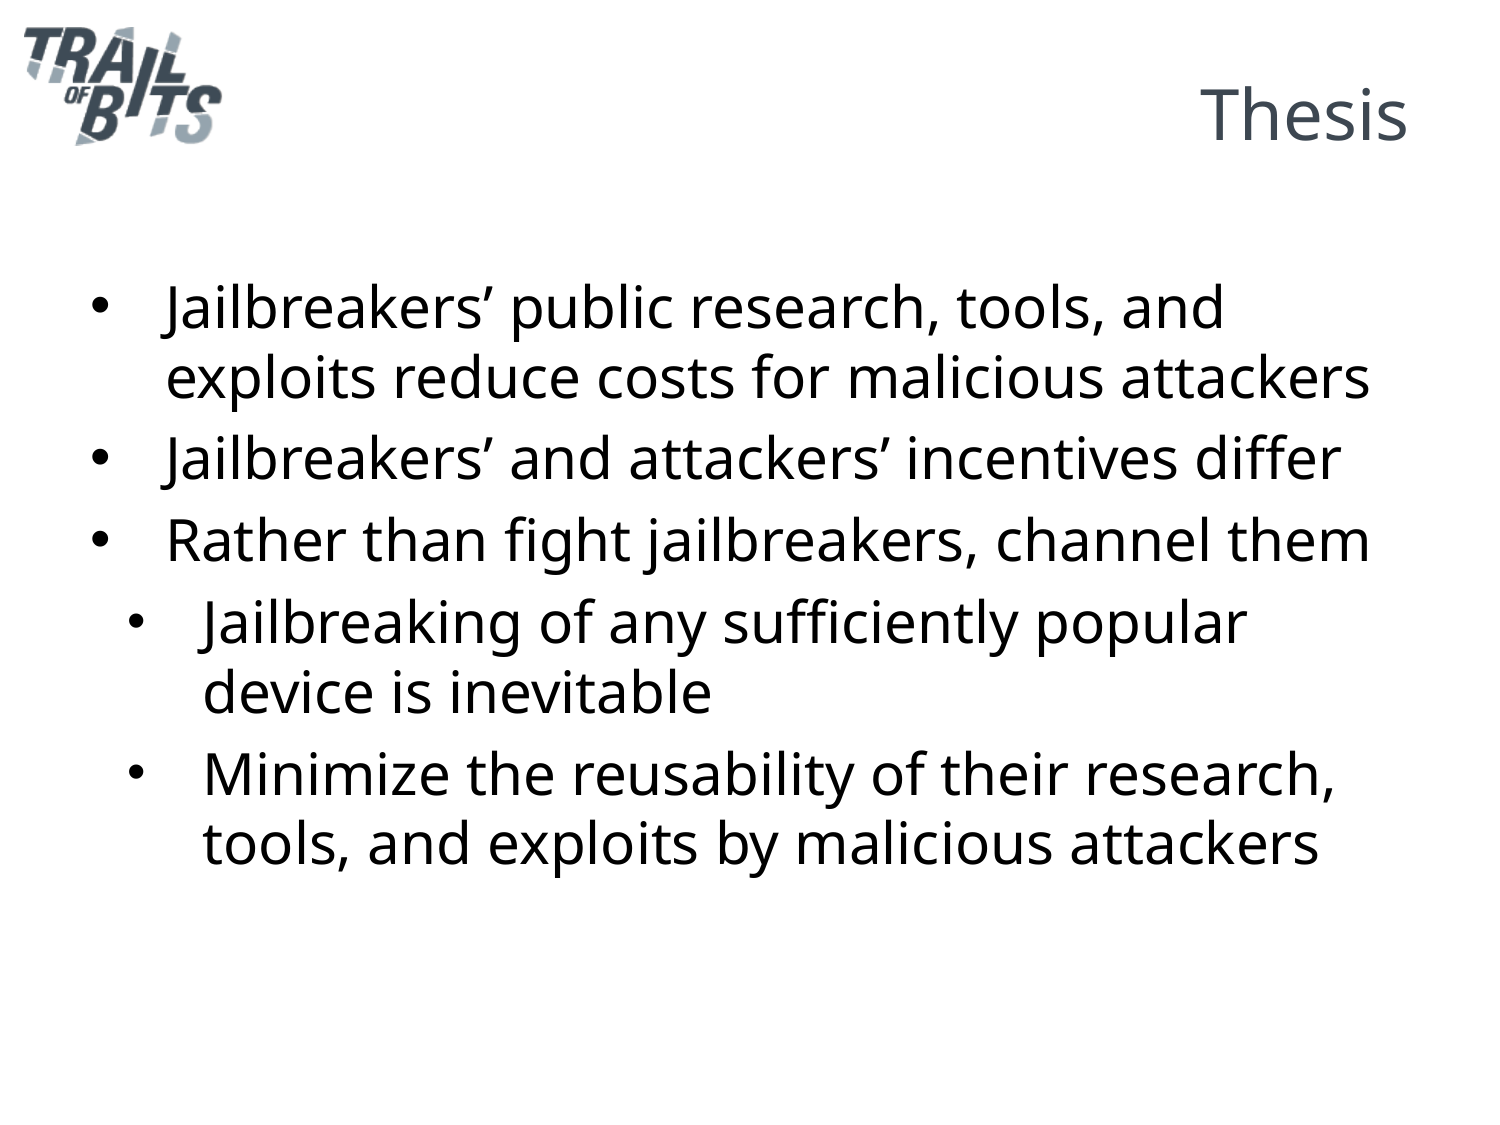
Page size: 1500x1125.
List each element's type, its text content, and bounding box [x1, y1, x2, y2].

picture [24, 27, 224, 146]
title Thesis [249, 62, 1425, 163]
list Jailbreakers’ public research, tools, and exploits reduce costs for malicious attackers Jailbreakers’ and attackers’ incentives differ Rather than fight jailbreakers, channel them Jailbreaking of any sufficiently popular device is inevitable Minimize the reusability of their research, tools, and exploits by malicious attackers [75, 262, 1425, 1125]
